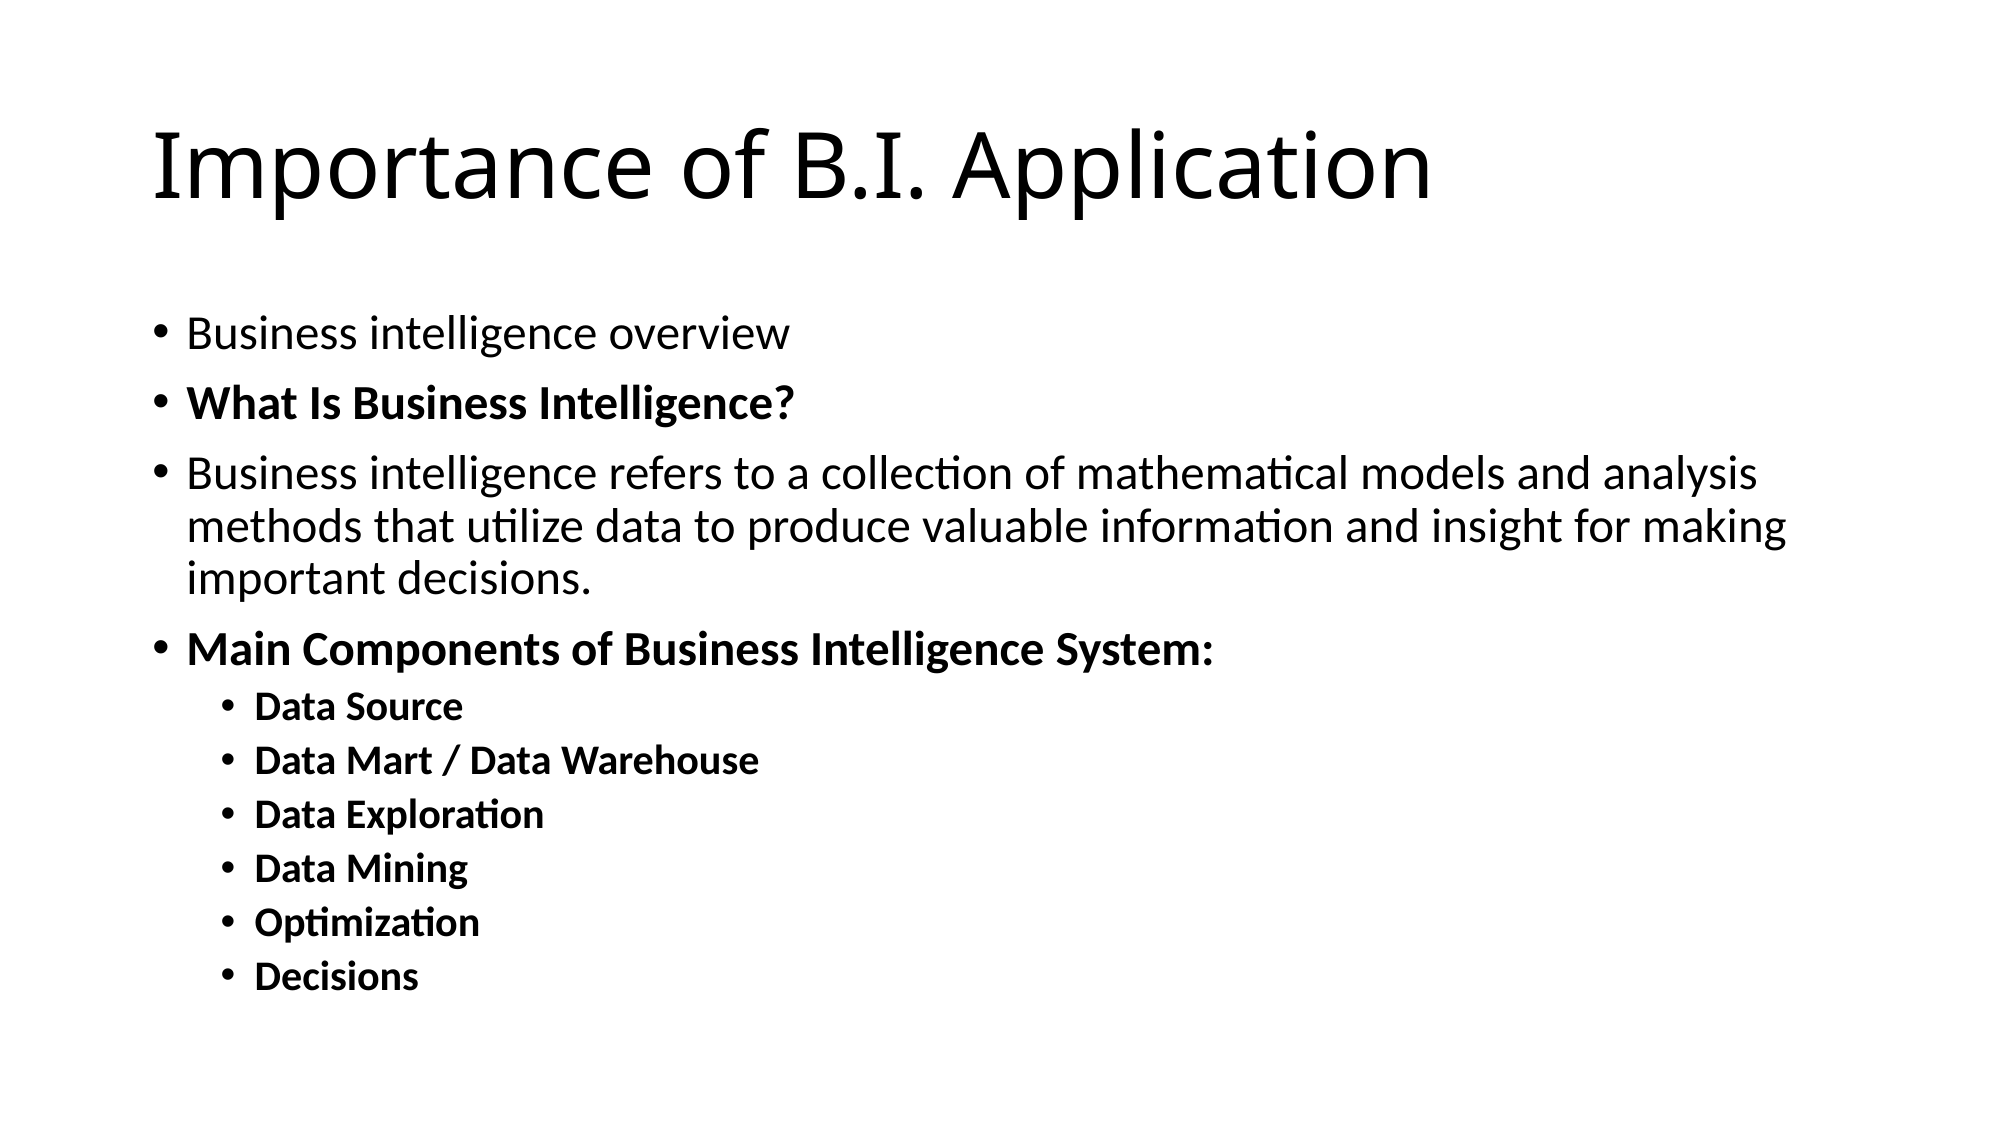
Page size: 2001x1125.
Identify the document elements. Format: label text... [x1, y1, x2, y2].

list Business intelligence overview What Is Business Intelligence? Business intelligence refers to a collection of mathematical models and analysis methods that utilize data to produce valuable information and insight for making important decisions. Main Components of Business Intelligence System: Data Source Data Mart / Data Warehouse Data Exploration Data Mining Optimization Decisions [137, 299, 1863, 1014]
title Importance of B.I. Application [137, 59, 1863, 278]
